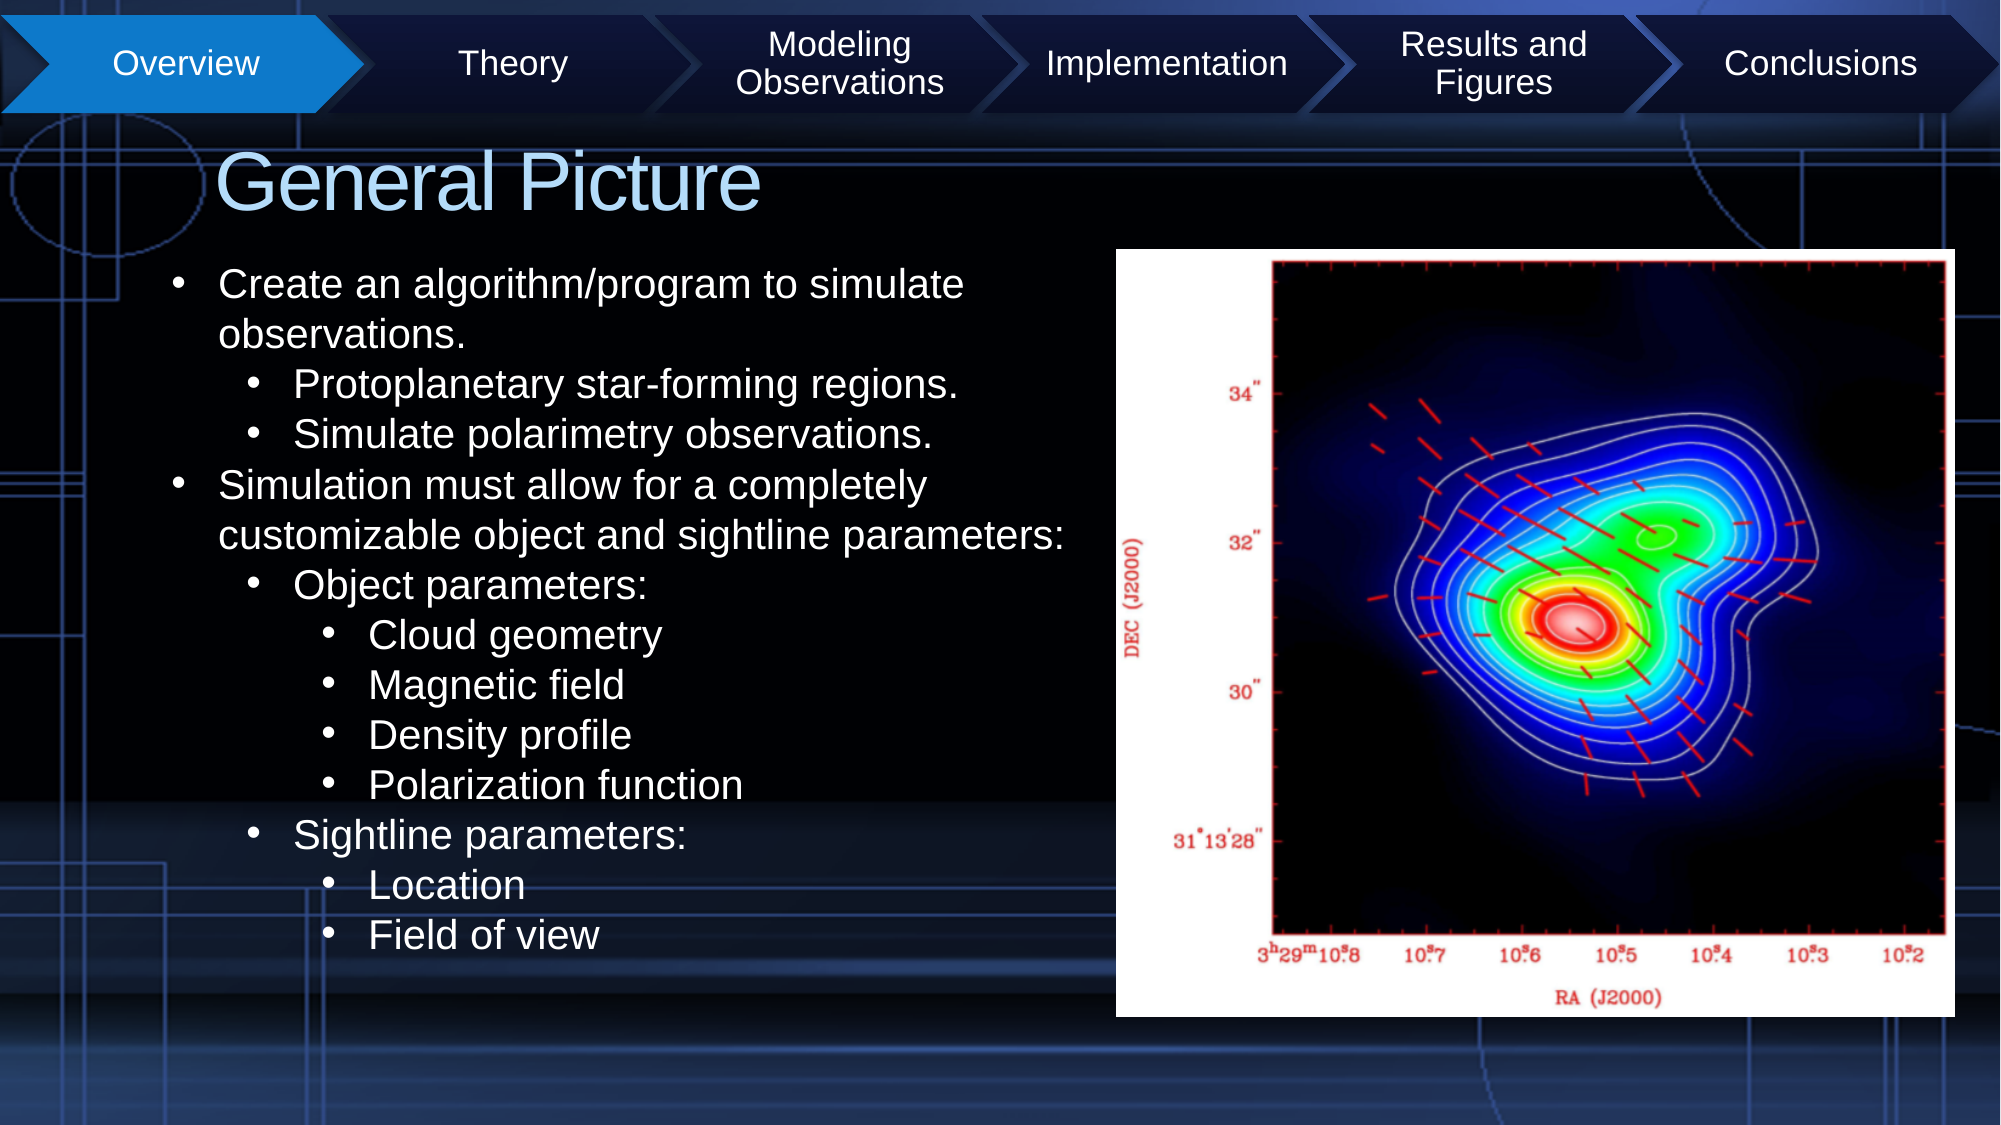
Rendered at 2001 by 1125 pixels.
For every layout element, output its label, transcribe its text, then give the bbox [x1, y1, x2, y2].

title General Picture [200, 127, 1900, 249]
text_box Create an algorithm/program to simulate observations. Protoplanetary star-forming regions. Simulate polarimetry observations. Simulation must allow for a completely customizable object and sightline parameters: Object parameters: Cloud geometry Magnetic field Density profile Polarization function Sightline parameters: Location Field of view [156, 249, 1115, 965]
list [0, 14, 2000, 114]
picture [0, 0, 2001, 1125]
